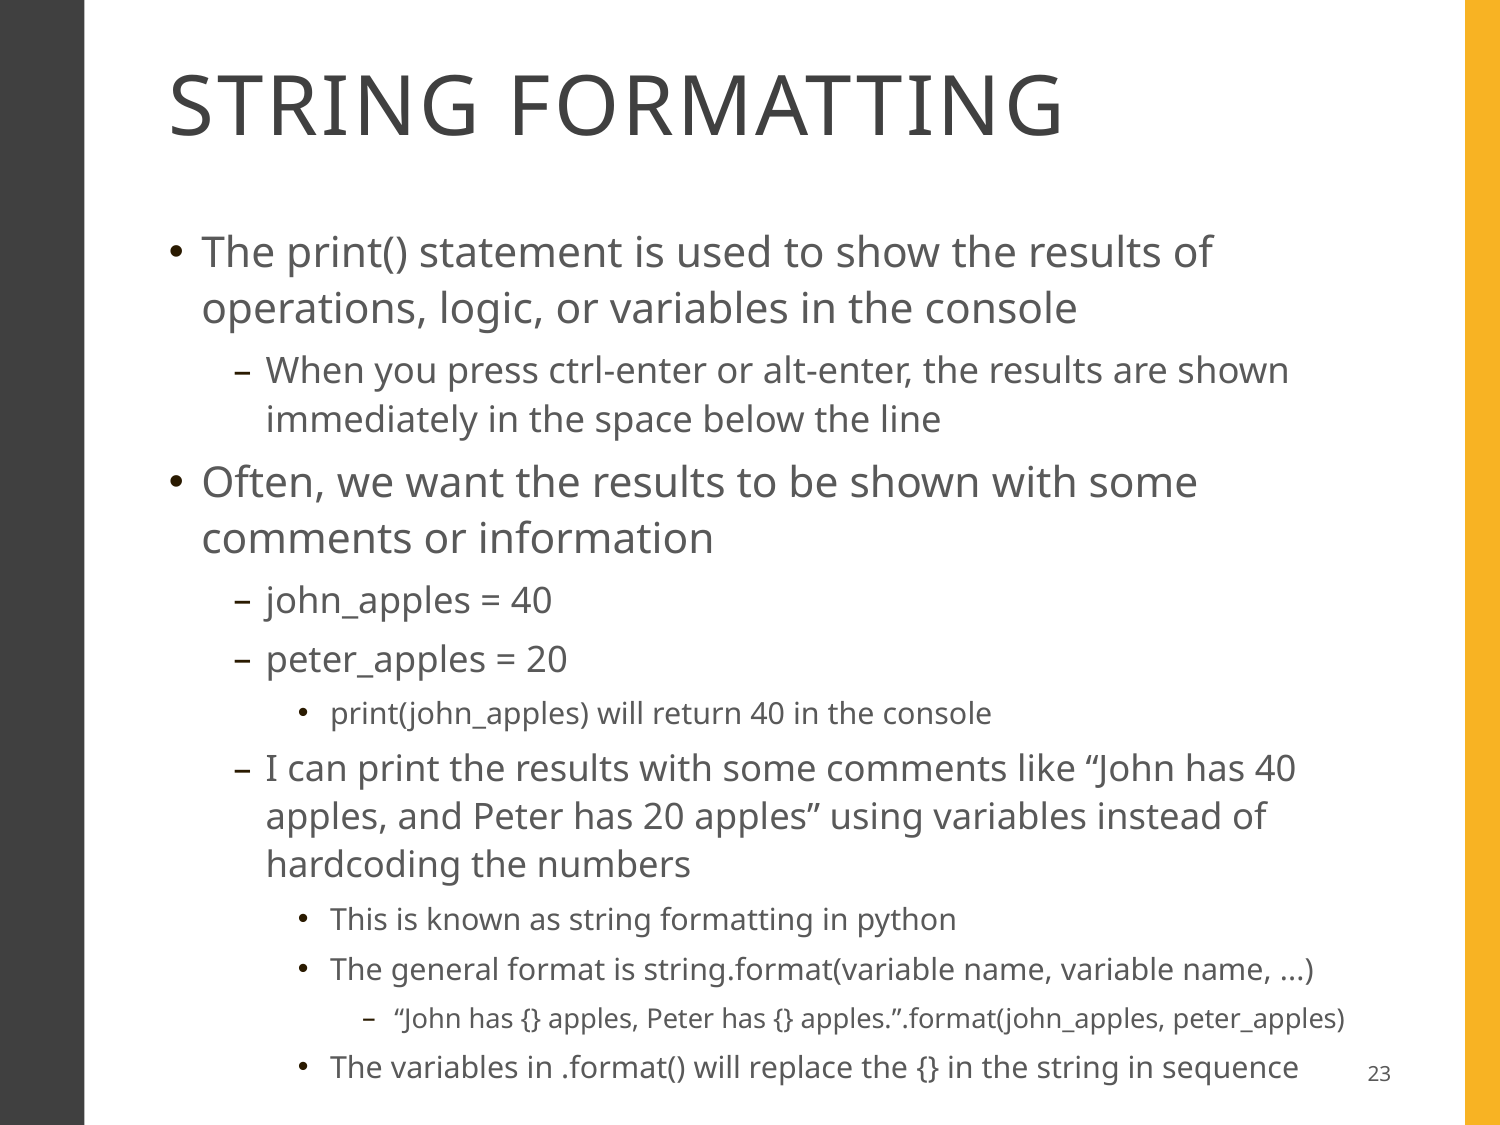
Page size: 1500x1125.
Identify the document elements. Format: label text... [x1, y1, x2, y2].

slide_number 23 [1059, 1045, 1407, 1103]
title String formatting [154, 19, 1407, 199]
list The print() statement is used to show the results of operations, logic, or variables in the console When you press ctrl-enter or alt-enter, the results are shown immediately in the space below the line Often, we want the results to be shown with some comments or information john_apples = 40 peter_apples = 20 print(john_apples) will return 40 in the console I can print the results with some comments like “John has 40 apples, and Peter has 20 apples” using variables instead of hardcoding the numbers This is known as string formatting in python The general format is string.format(variable name, variable name, ...) “John has {} apples, Peter has {} apples.”.format(john_apples, peter_apples) The variables in .format() will replace the {} in the string in sequence [154, 212, 1407, 1103]
